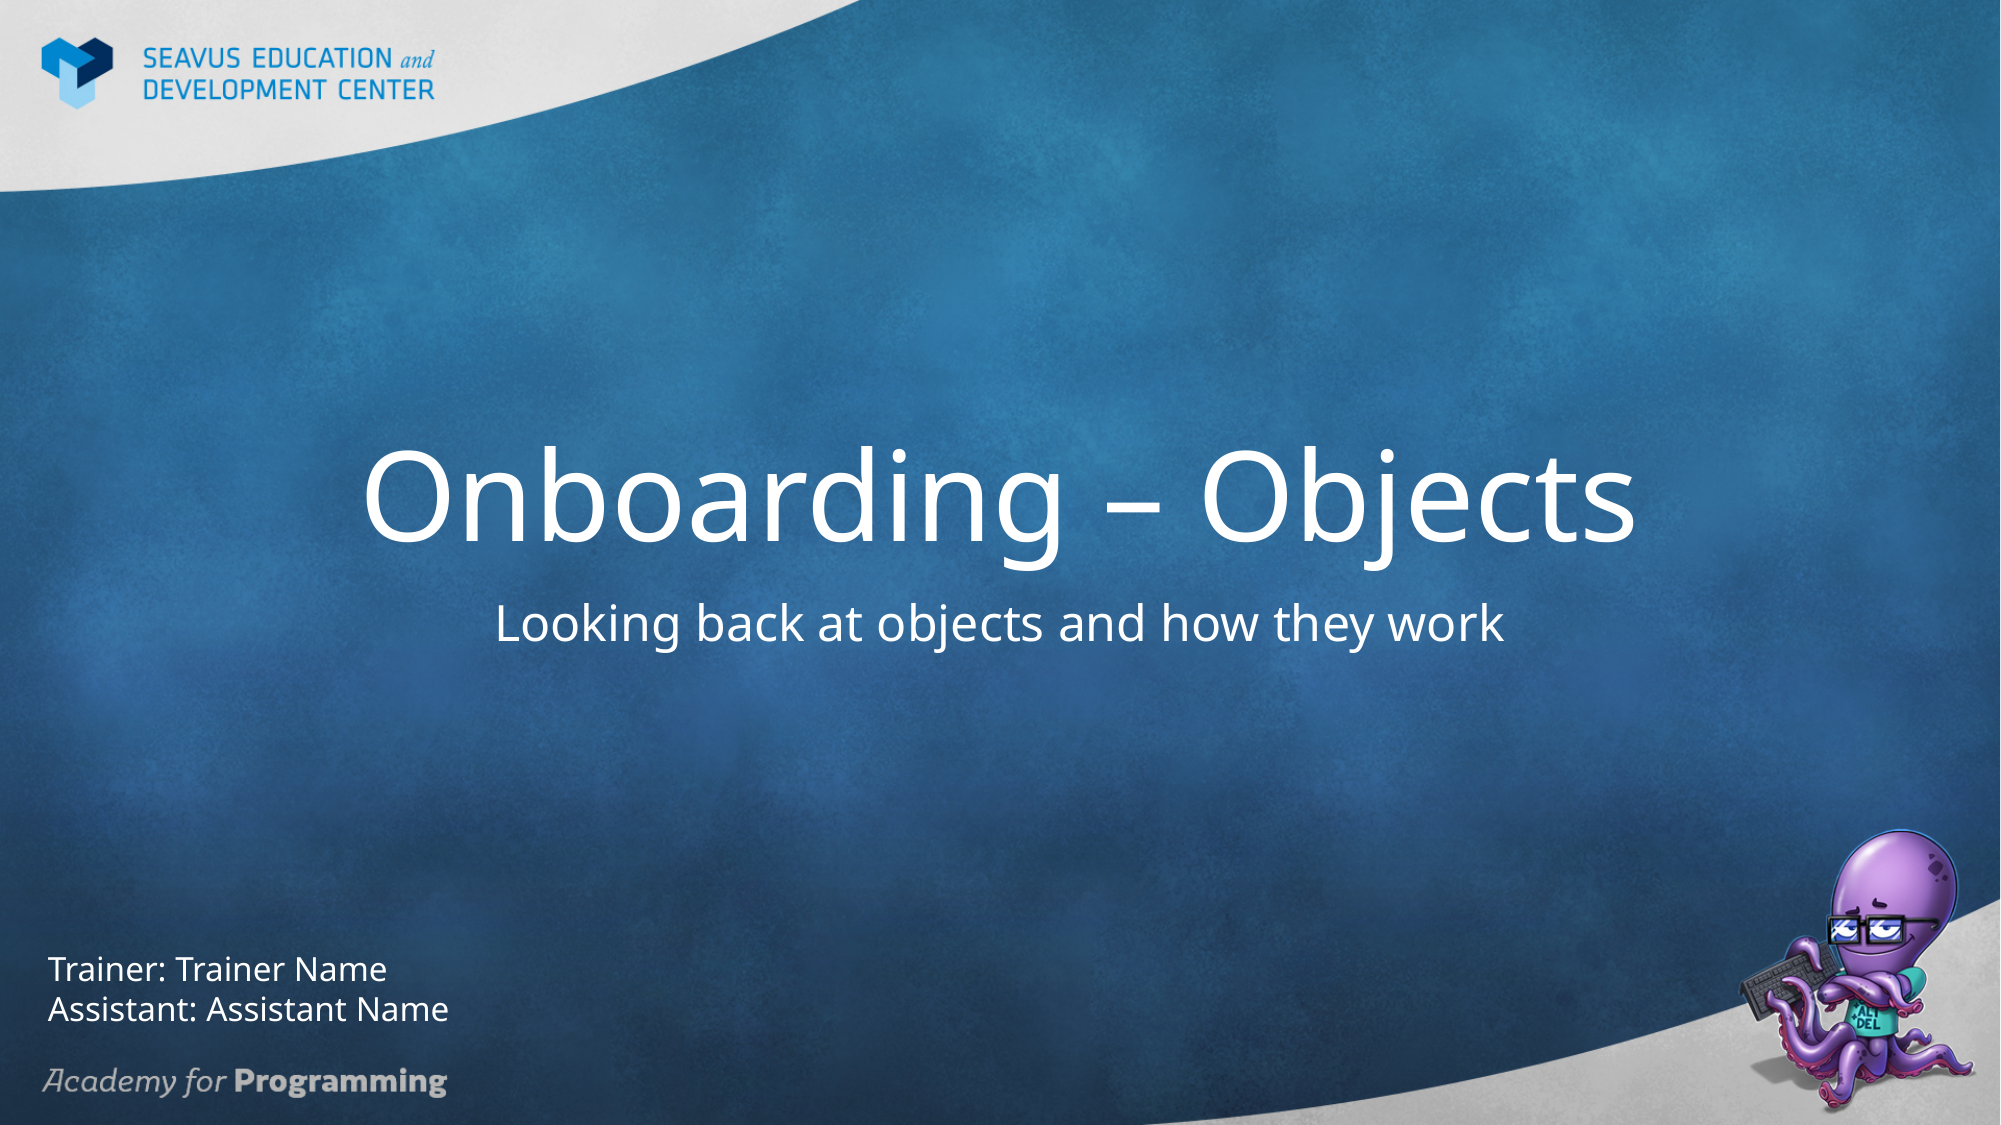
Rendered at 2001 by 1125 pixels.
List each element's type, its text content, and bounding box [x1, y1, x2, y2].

picture [0, 0, 2001, 1125]
title Onboarding – Objects [249, 184, 1750, 576]
text_box Trainer: Trainer Name Assistant: Assistant Name [33, 940, 537, 1035]
subtitle Looking back at objects and how they work [249, 590, 1750, 863]
